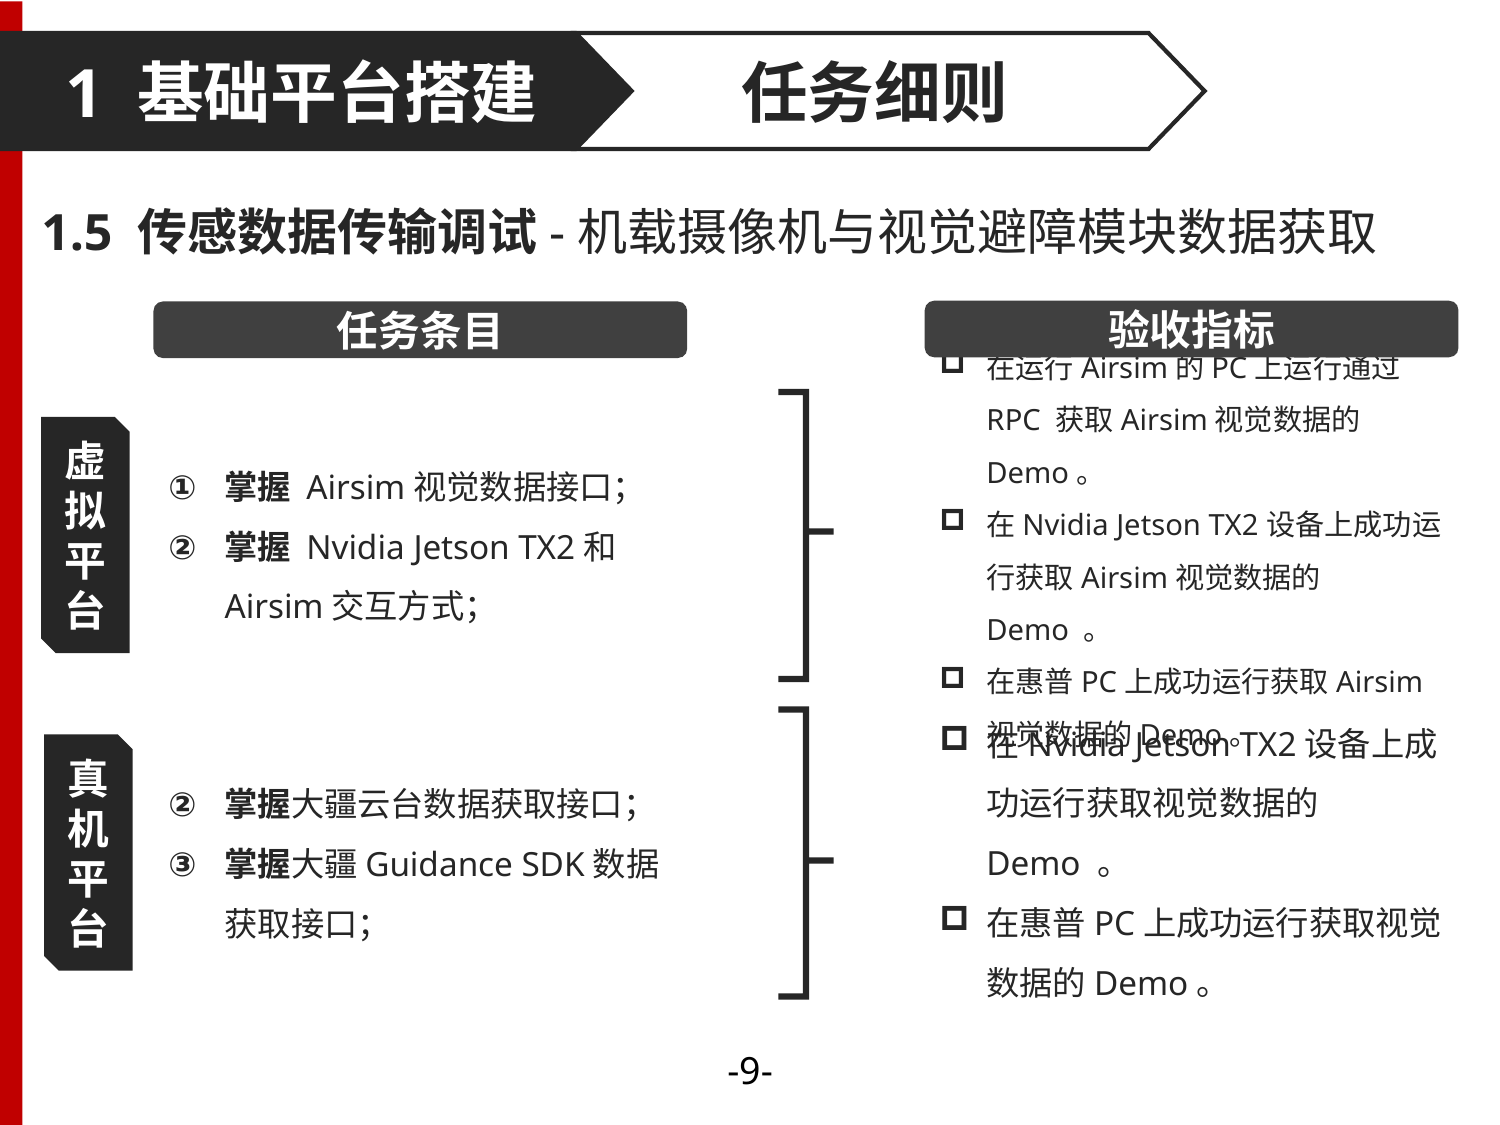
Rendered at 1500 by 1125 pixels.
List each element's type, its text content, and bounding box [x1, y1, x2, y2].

text_box 真机平台 [43, 733, 134, 972]
text_box 任务条目 [152, 300, 689, 360]
text_box 在运行Airsim的PC上运行通过RPC 获取Airsim视觉数据的Demo。 在Nvidia Jetson TX2设备上成功运行获取Airsim视觉数据的Demo 。 在惠普PC上成功运行获取Airsim视觉数据的Demo。 [924, 391, 1459, 692]
text_box 虚拟平台 [40, 415, 131, 655]
text_box [0, 150, 23, 1125]
text_box 1.5 传感数据传输调试-机载摄像机与视觉避障模块数据获取 [41, 207, 1459, 268]
slide_number -8- [581, 1042, 919, 1103]
text_box 验收指标 [923, 299, 1460, 359]
text_box [778, 391, 834, 680]
text_box 掌握大疆云台数据获取接口； 掌握大疆Guidance SDK数据获取接口； [152, 709, 688, 997]
text_box 在Nvidia Jetson TX2设备上成功运行获取视觉数据的Demo 。 在惠普PC上成功运行获取视觉数据的Demo。 [924, 708, 1459, 997]
text_box 任务细则 [578, 32, 1207, 150]
text_box 掌握 Airsim视觉数据接口； 掌握 Nvidia Jetson TX2和Airsim交互方式； [152, 392, 688, 680]
text_box [778, 709, 834, 998]
text_box 1 基础平台搭建 [0, 32, 634, 150]
text_box [0, 0, 23, 32]
